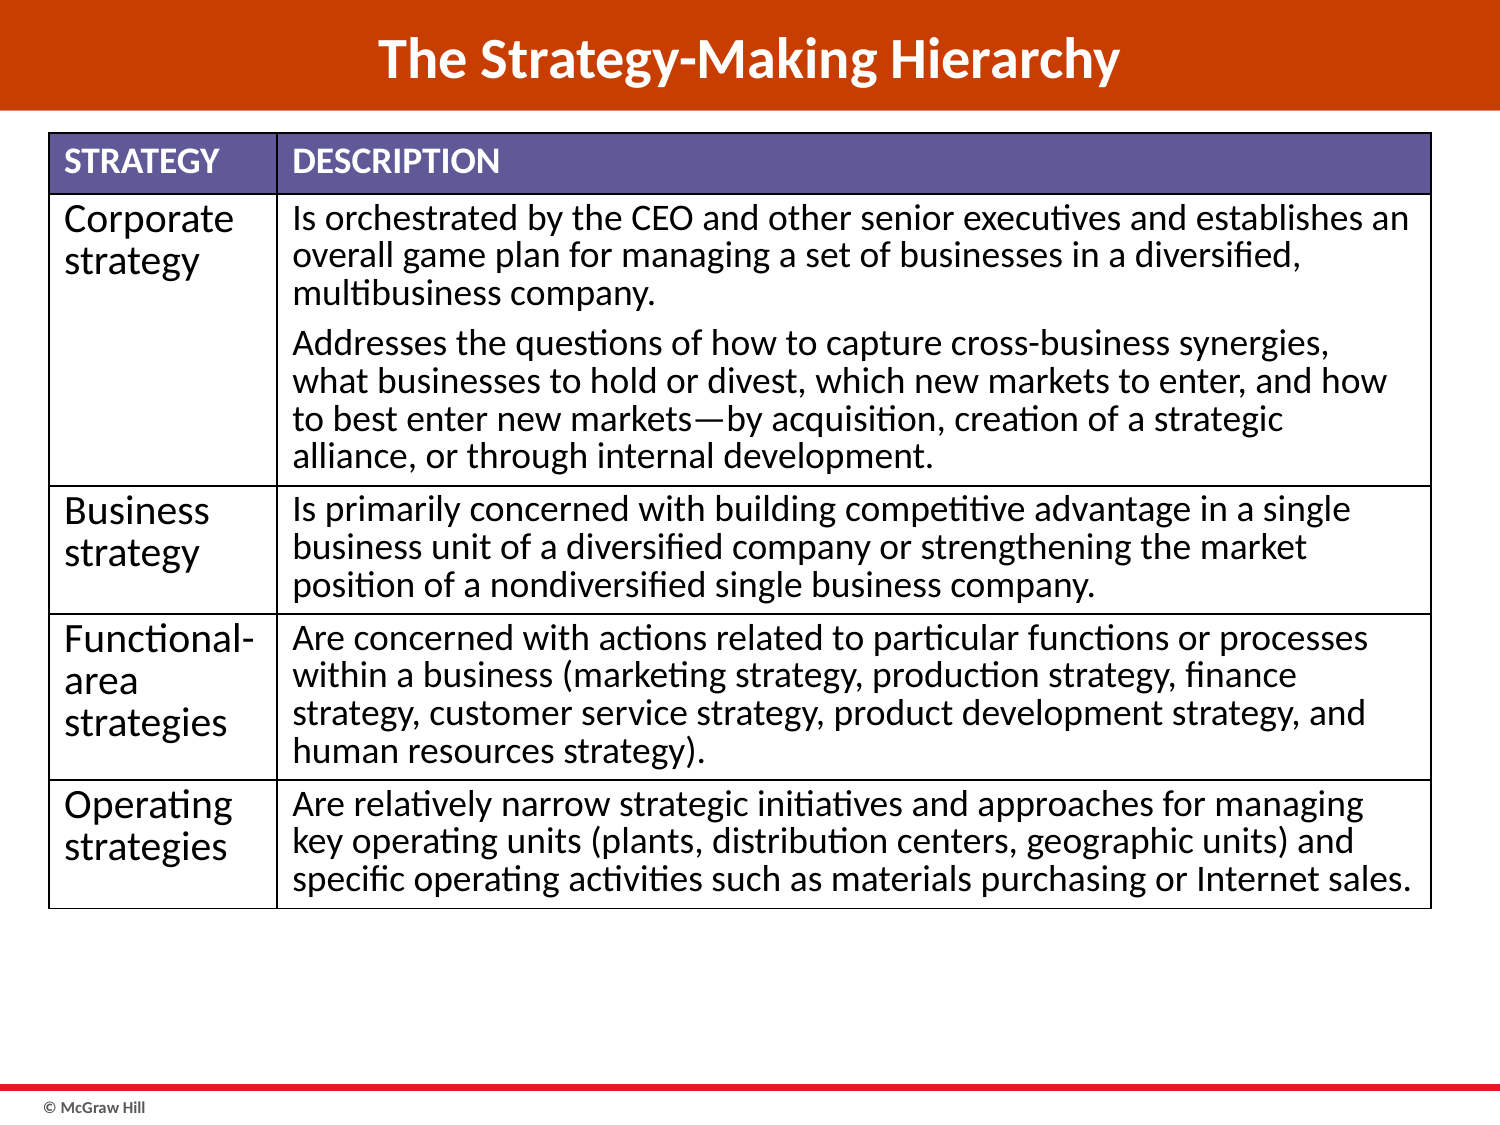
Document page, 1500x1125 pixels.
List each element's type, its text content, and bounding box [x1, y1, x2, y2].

table_cell Operating strategies [50, 781, 276, 908]
table_header DESCRIPTION [278, 134, 1430, 193]
table_cell Are concerned with actions related to particular functions or processes within a business (marketing strategy, production strategy, finance strategy, customer service strategy, product development strategy, and human resources strategy). [278, 615, 1430, 779]
table_cell Corporate strategy [50, 195, 276, 485]
table_cell Business strategy [50, 487, 276, 613]
table_cell Is primarily concerned with building competitive advantage in a single business unit of a diversified company or strengthening the market position of a nondiversified single business company. [278, 487, 1430, 613]
table_cell Are relatively narrow strategic initiatives and approaches for managing key operating units (plants, distribution centers, geographic units) and specific operating activities such as materials purchasing or Internet sales. [278, 781, 1430, 908]
table_header STRATEGY [50, 134, 276, 193]
table_cell Is orchestrated by the CEO and other senior executives and establishes an overall game plan for managing a set of businesses in a diversified, multibusiness company. Addresses the questions of how to capture cross-business synergies, what businesses to hold or divest, which new markets to enter, and how to best enter new markets—by acquisition, creation of a strategic alliance, or through internal development. [278, 195, 1430, 485]
table_cell Functional-area strategies [50, 615, 276, 779]
title The Strategy-Making Hierarchy [0, 0, 1500, 111]
